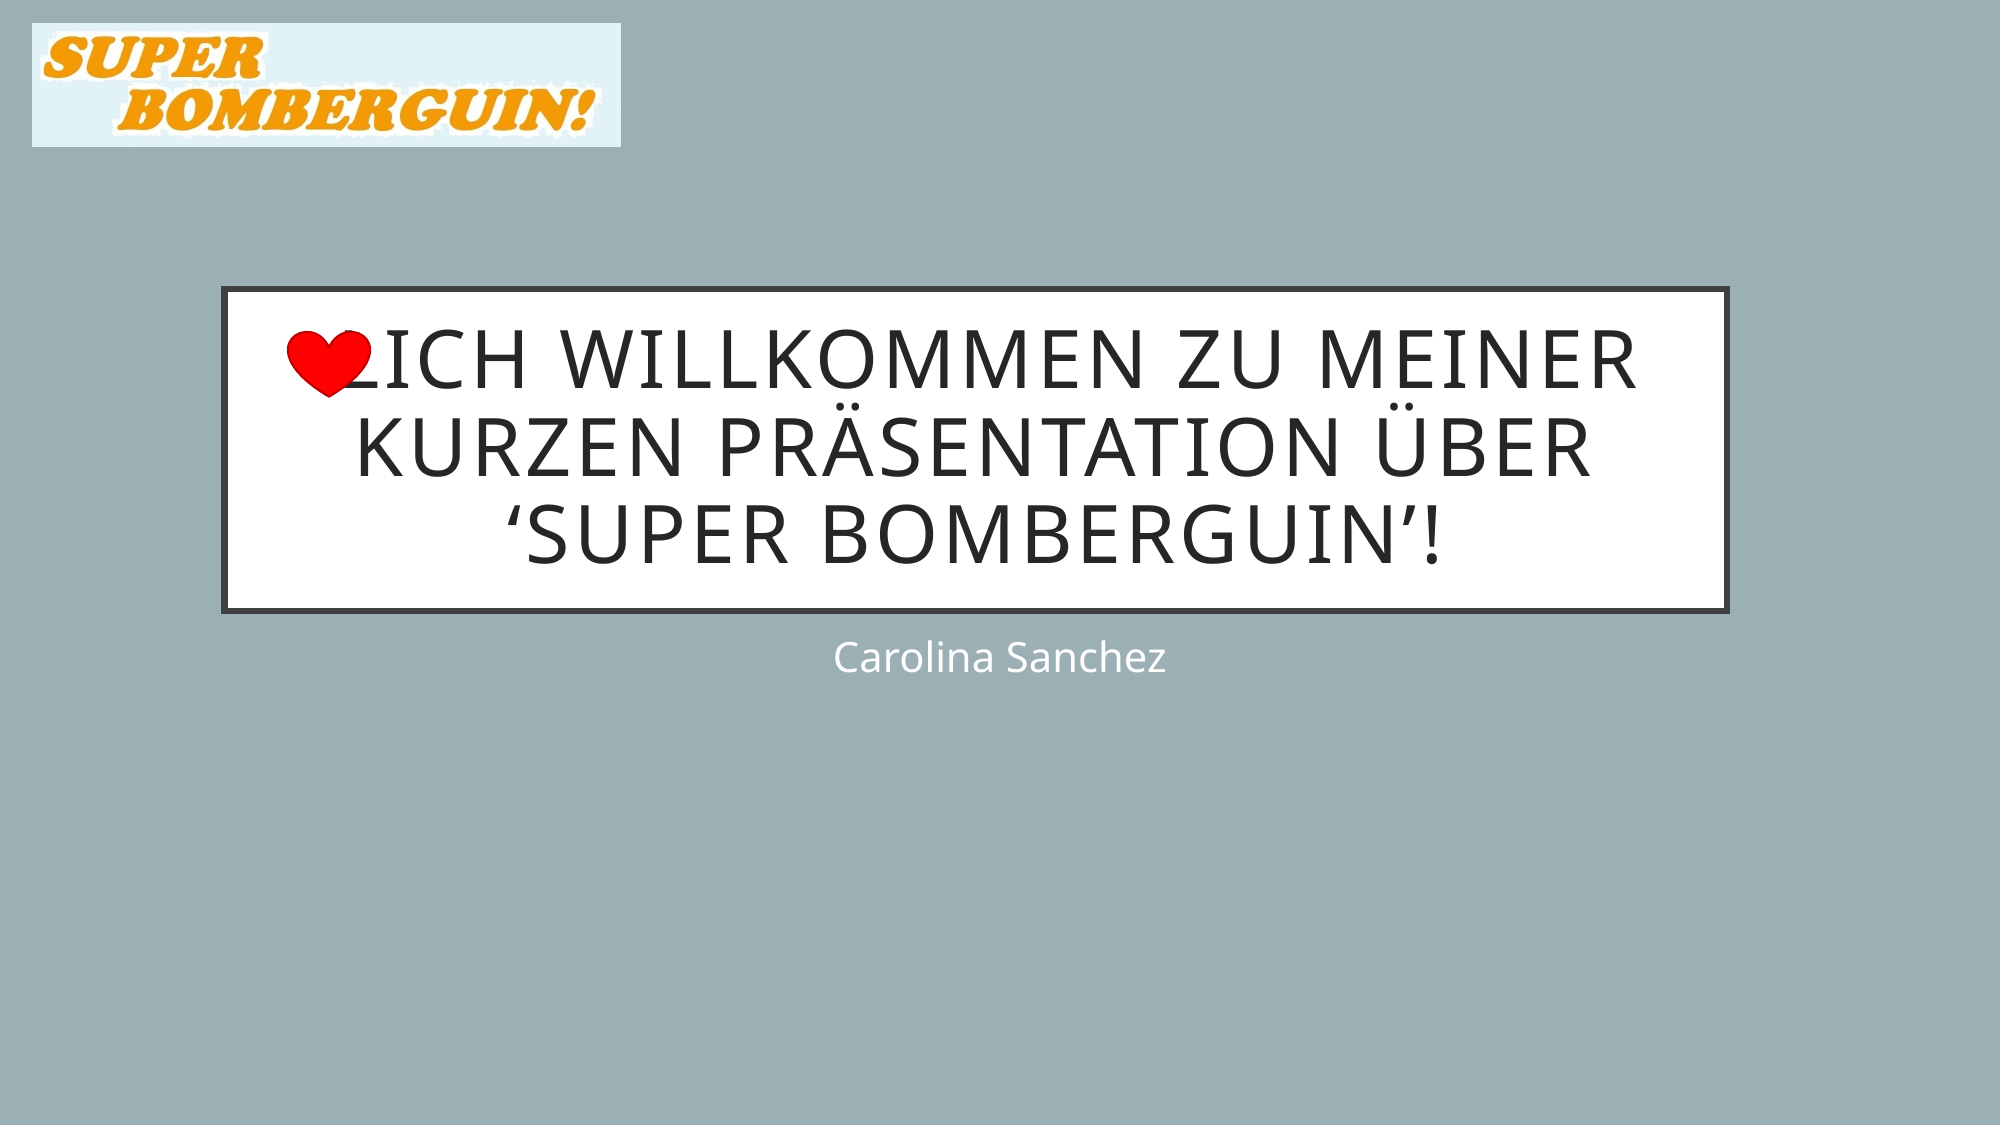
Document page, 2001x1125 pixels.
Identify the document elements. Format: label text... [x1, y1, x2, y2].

picture [32, 23, 621, 148]
text_box [286, 330, 372, 398]
subtitle Carolina Sanchez [442, 622, 1558, 827]
title -lich Willkommen zu meiner kurzen Präsentation über ‘Super Bomberguin’! [221, 286, 1730, 614]
